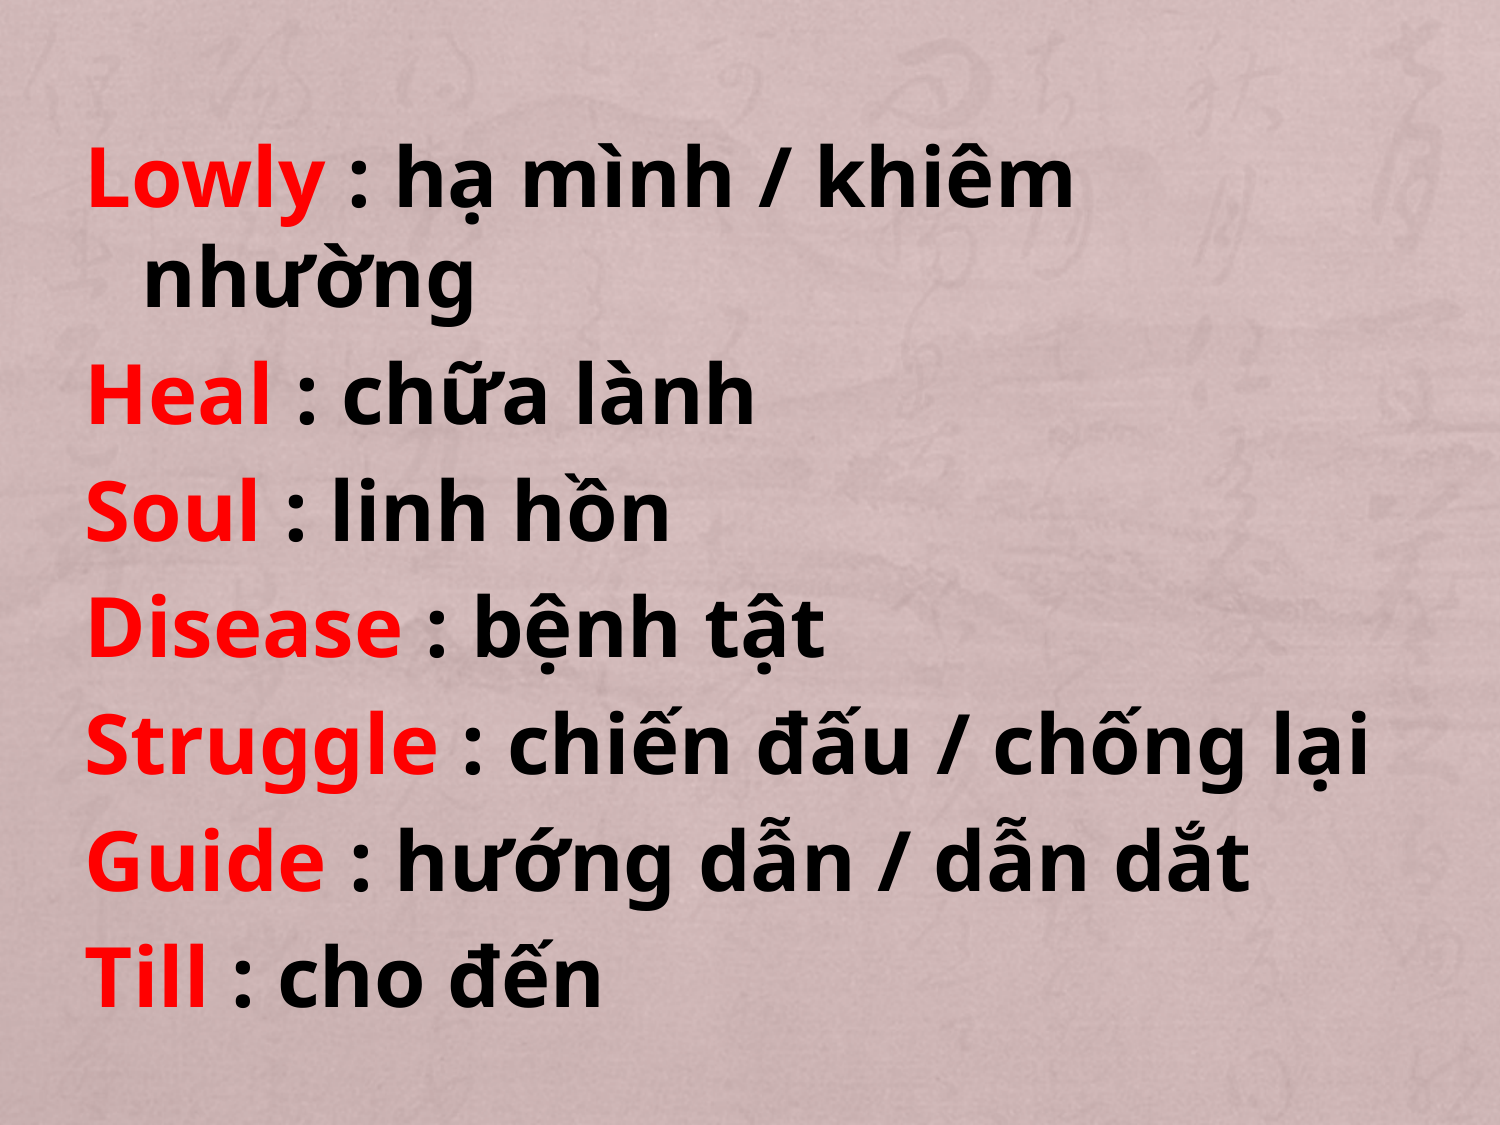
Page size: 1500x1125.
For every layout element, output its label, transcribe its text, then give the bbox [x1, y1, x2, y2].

list Lowly : hạ mình / khiêm nhường Heal : chữa lành Soul : linh hồn Disease : bệnh tật Struggle : chiến đấu / chống lại Guide : hướng dẫn / dẫn dắt Till : cho đến [70, 117, 1430, 1125]
